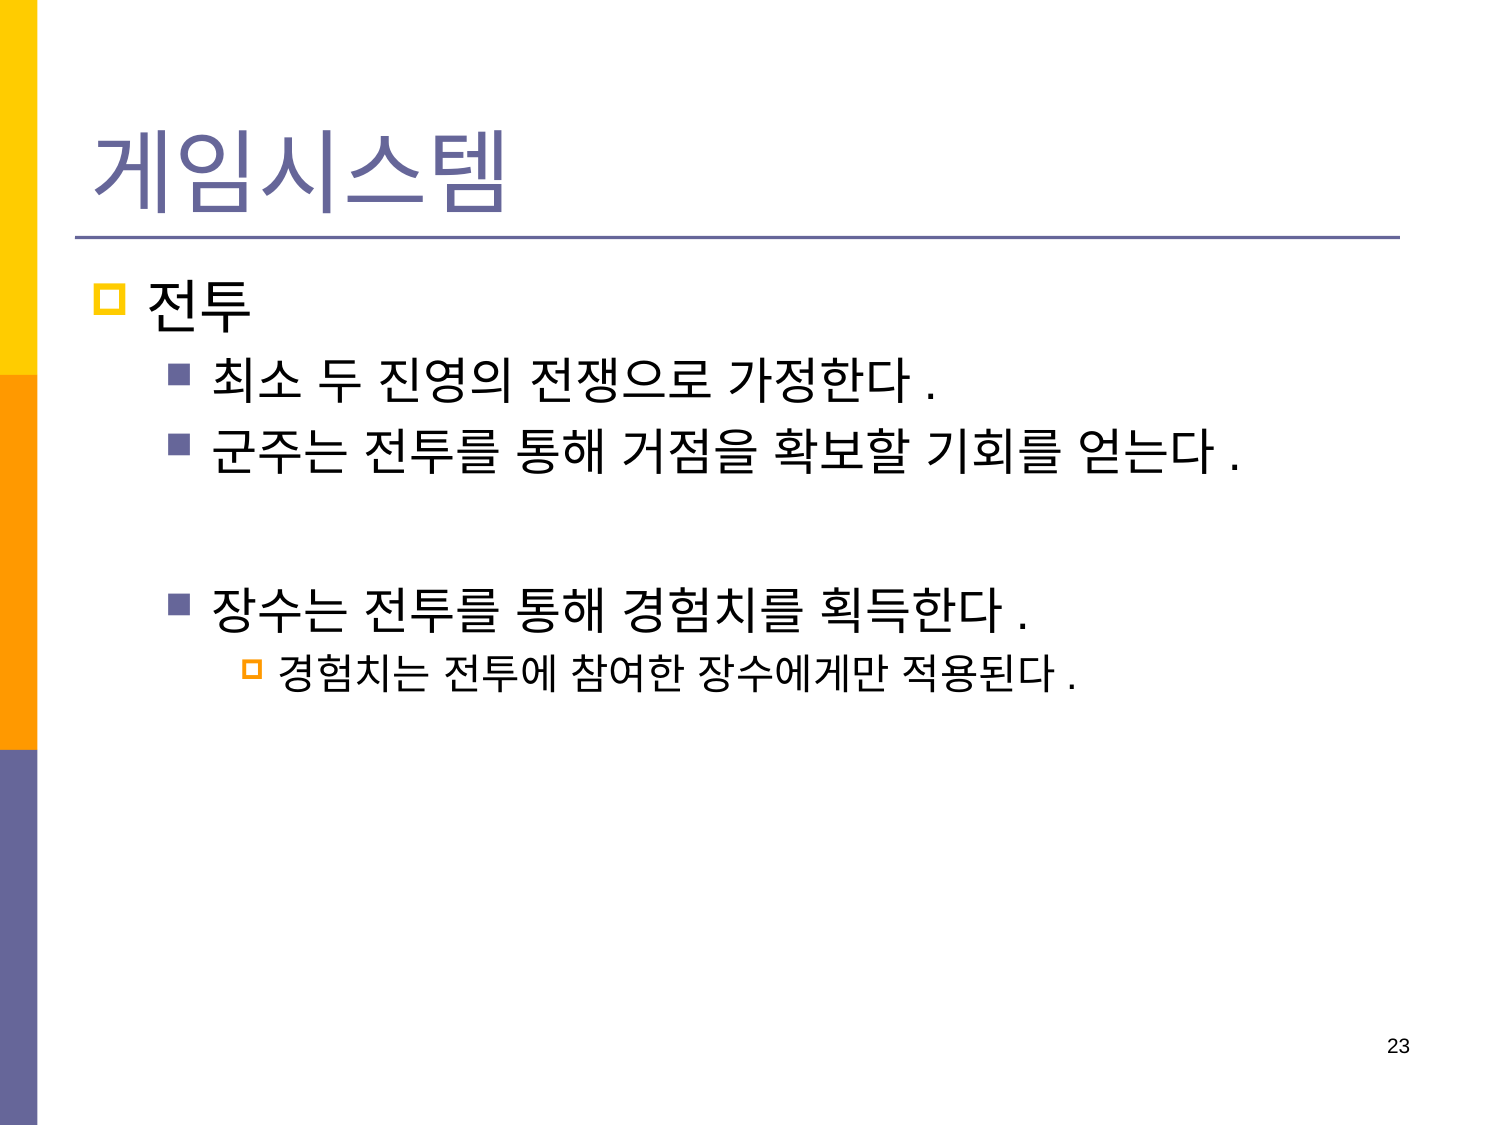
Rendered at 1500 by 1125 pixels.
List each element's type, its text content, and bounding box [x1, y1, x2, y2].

slide_number 23 [1074, 1025, 1425, 1100]
title 게임시스템 [75, 45, 1425, 233]
list 전투 최소 두 진영의 전쟁으로 가정한다. 군주는 전투를 통해 거점을 확보할 기회를 얻는다. 장수는 전투를 통해 경험치를 획득한다. 경험치는 전투에 참여한 장수에게만 적용된다. [75, 262, 1425, 1006]
